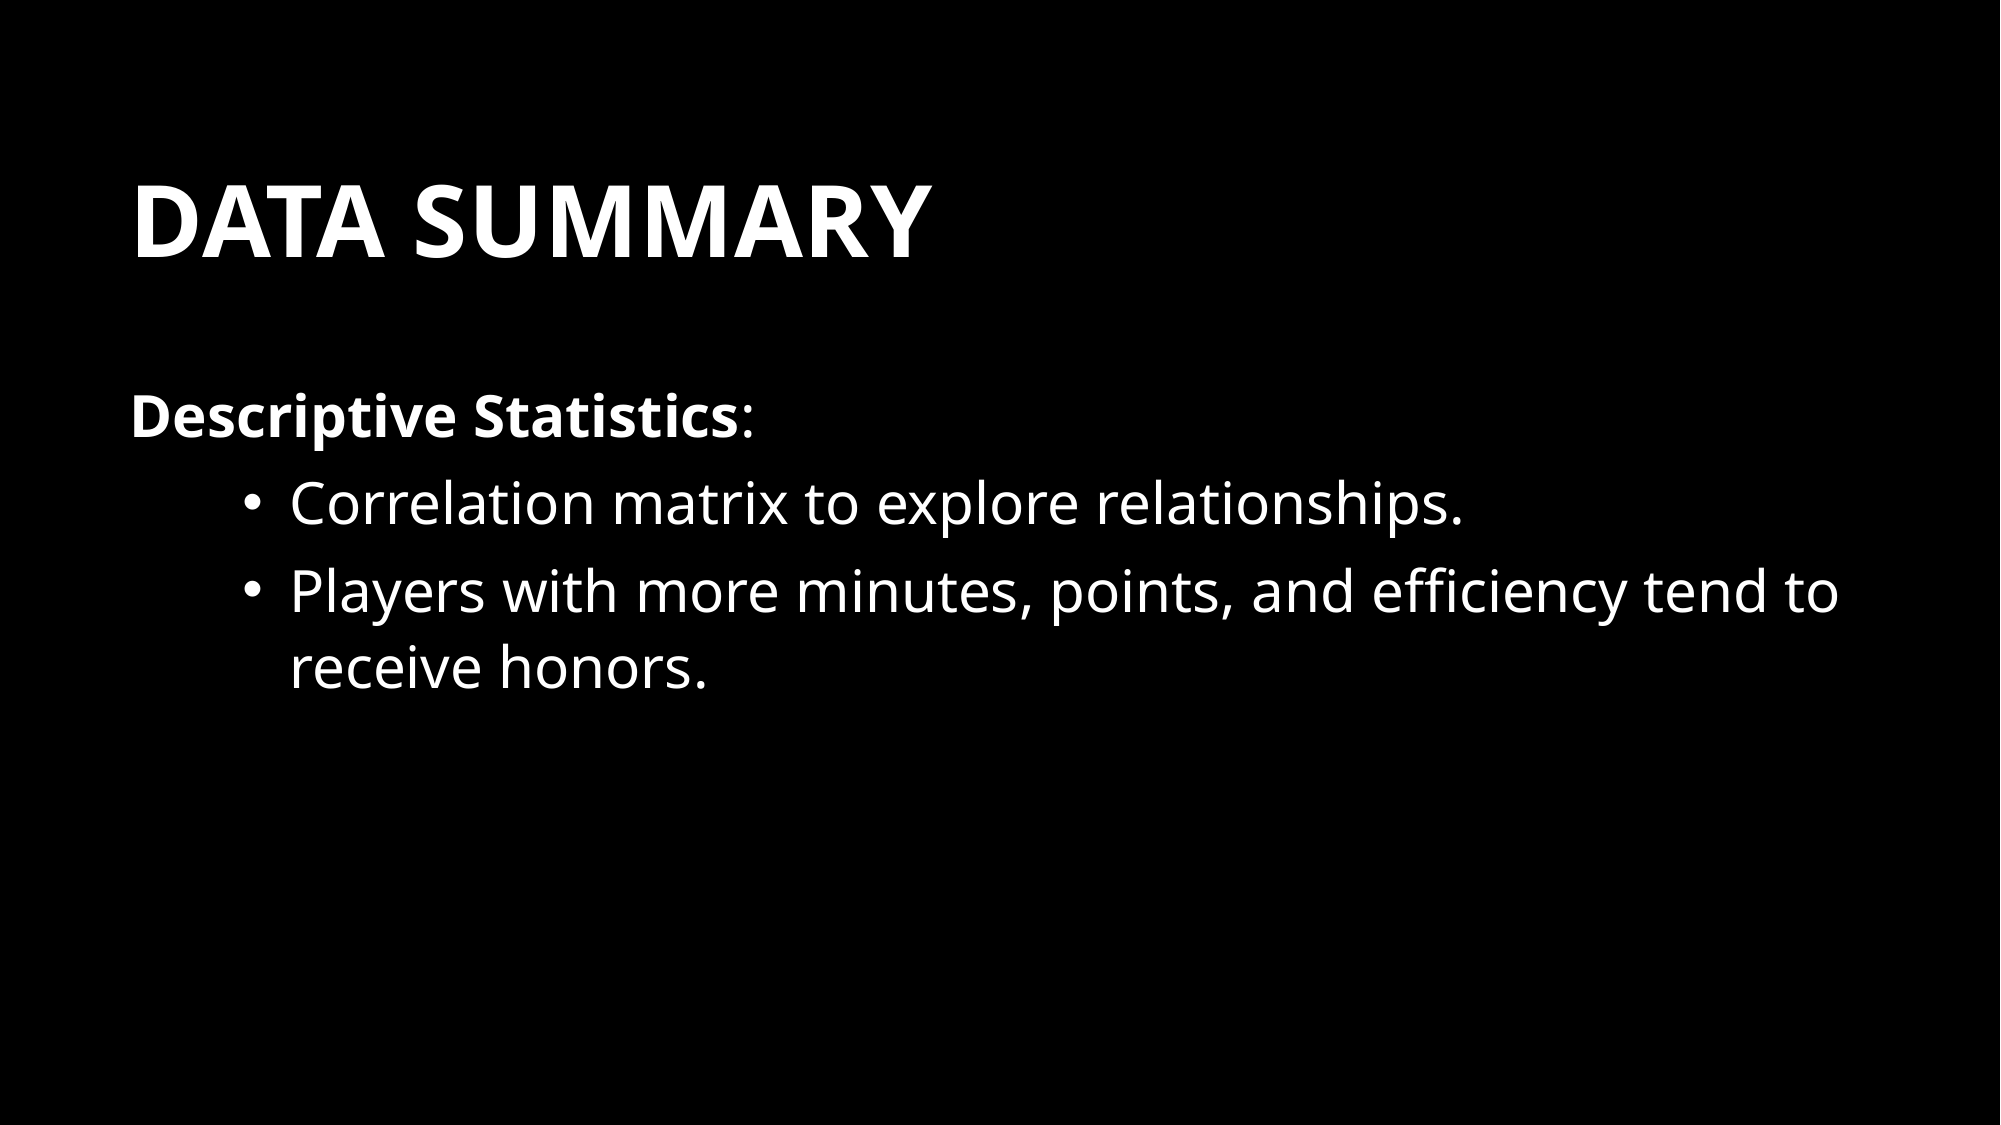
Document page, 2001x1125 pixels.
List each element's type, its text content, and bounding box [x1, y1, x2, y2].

list Descriptive Statistics: Correlation matrix to explore relationships. Players with more minutes, points, and efficiency tend to receive honors. [114, 364, 1869, 829]
title Data summary [114, 149, 1869, 364]
